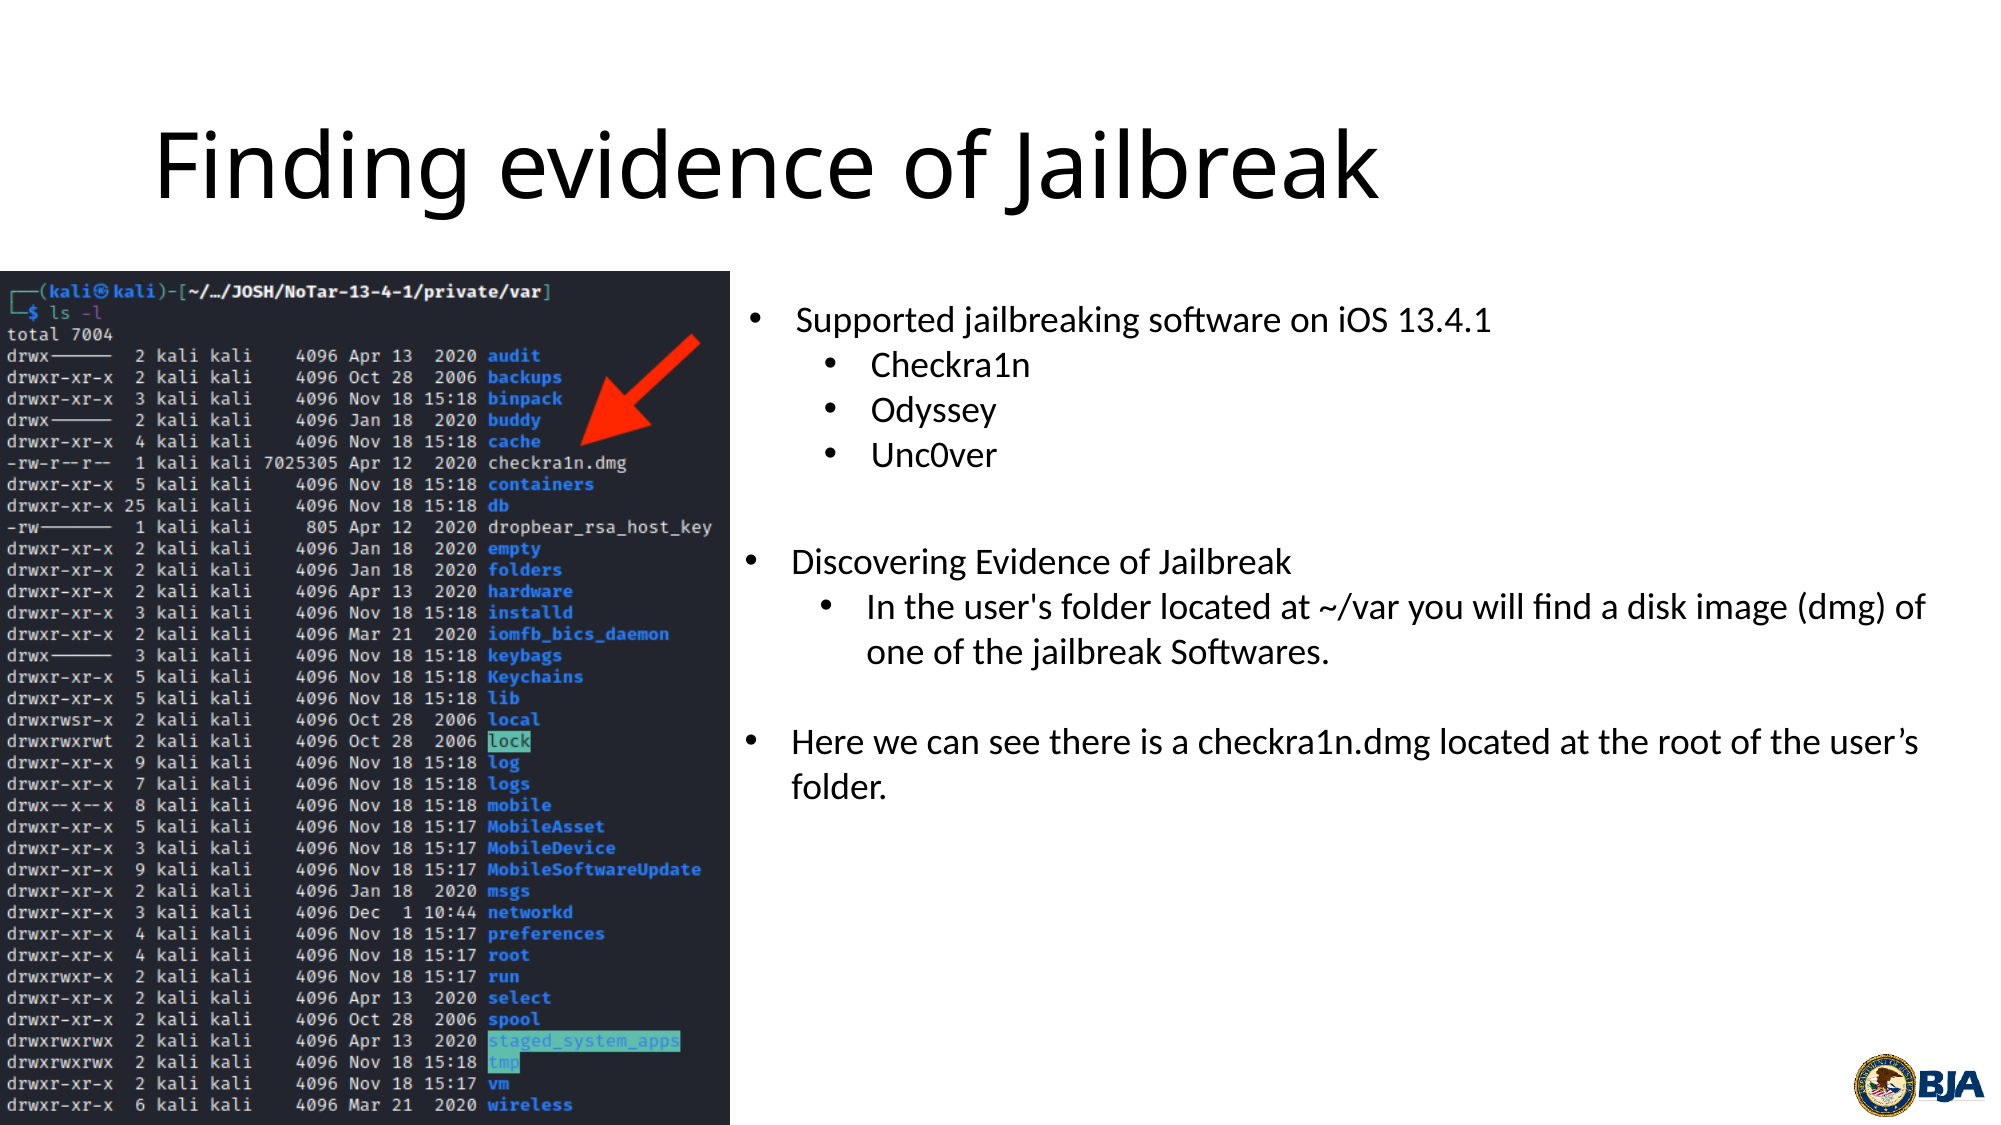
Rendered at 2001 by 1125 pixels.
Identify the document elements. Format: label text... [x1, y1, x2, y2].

picture [0, 270, 730, 1125]
text_box Supported jailbreaking software on iOS 13.4.1 Checkra1n Odyssey Unc0ver [734, 287, 1508, 483]
picture [1854, 1054, 1986, 1117]
text_box Discovering Evidence of Jailbreak In the user's folder located at ~/var you will find a disk image (dmg) of one of the jailbreak Softwares. Here we can see there is a checkra1n.dmg located at the root of the user’s folder. [730, 529, 1973, 905]
title Finding evidence of Jailbreak [137, 59, 1863, 278]
